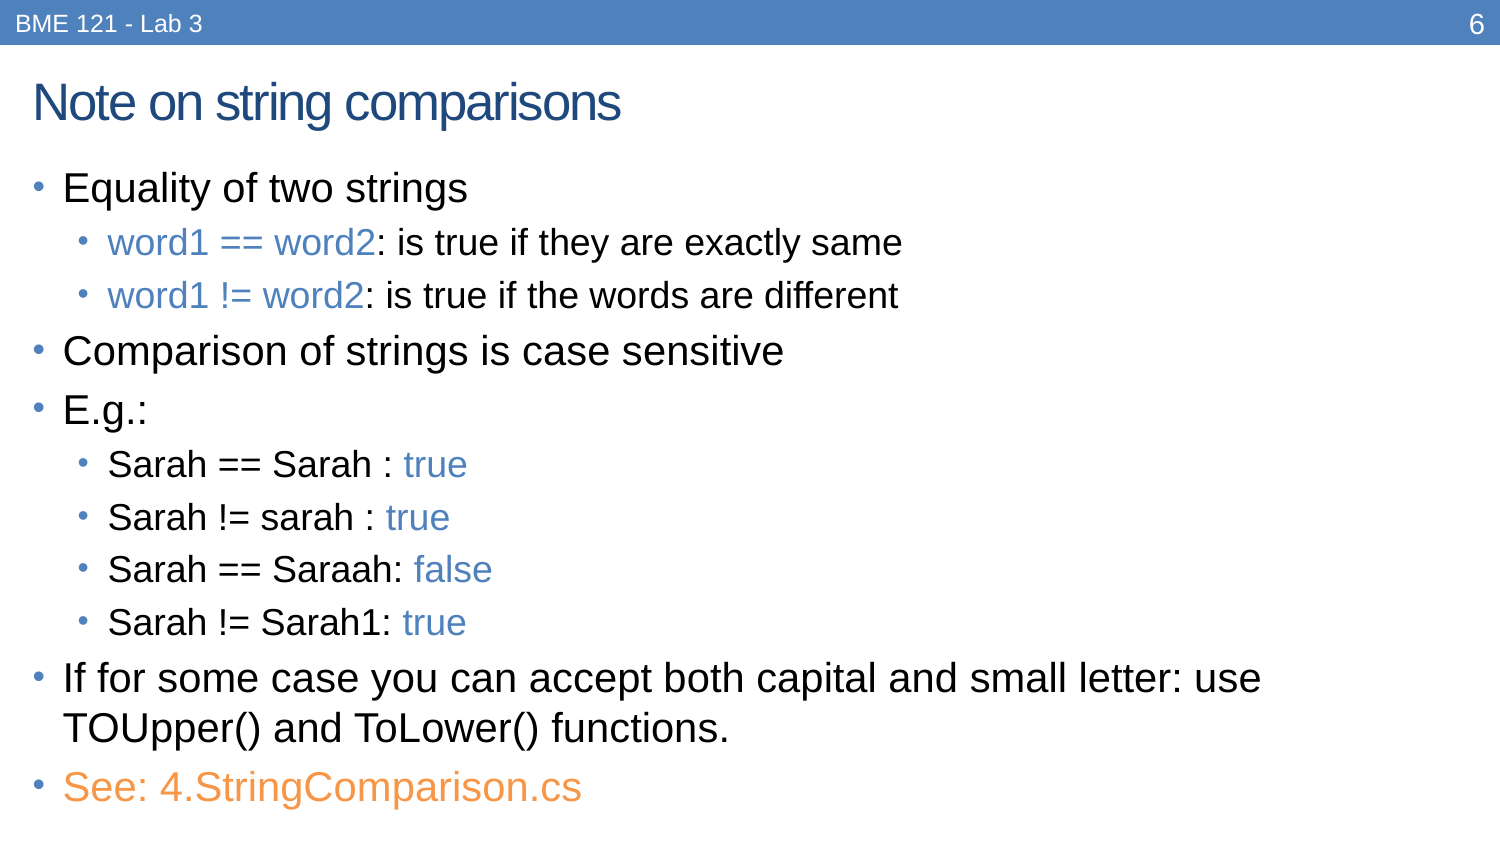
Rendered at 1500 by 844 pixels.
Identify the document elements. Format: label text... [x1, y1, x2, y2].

title Note on string comparisons [17, 60, 1483, 139]
list Equality of two strings word1 == word2: is true if they are exactly same word1 != word2: is true if the words are different Comparison of strings is case sensitive E.g.: Sarah == Sarah : true Sarah != sarah : true Sarah == Saraah: false Sarah != Sarah1: true If for some case you can accept both capital and small letter: use TOUpper() and ToLower() functions. See: 4.StringComparison.cs [17, 153, 1483, 824]
slide_number 6 [1325, 2, 1500, 43]
footer BME 121 - Lab 3 [0, 2, 1166, 43]
